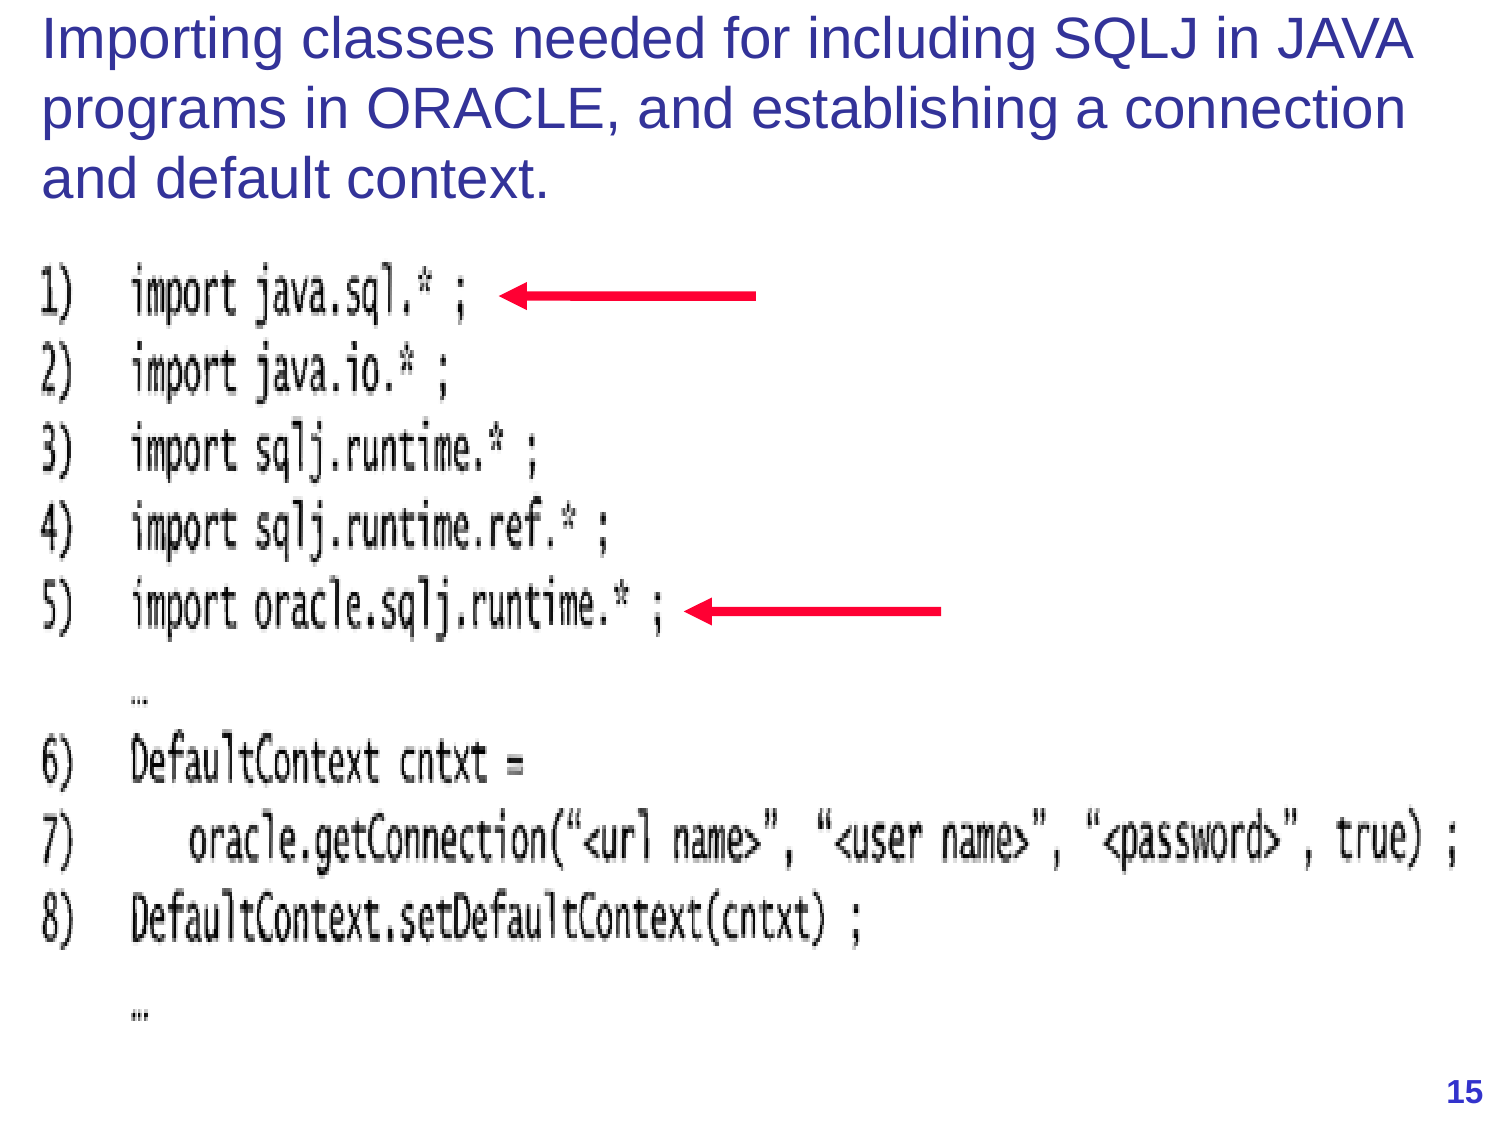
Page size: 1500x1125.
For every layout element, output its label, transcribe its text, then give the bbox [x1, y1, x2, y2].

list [26, 224, 1473, 1056]
title Importing classes needed for including SQLJ in JAVA programs in ORACLE, and establishing a connection and default context. [26, 6, 1473, 205]
slide_number 15 [1324, 1058, 1499, 1123]
